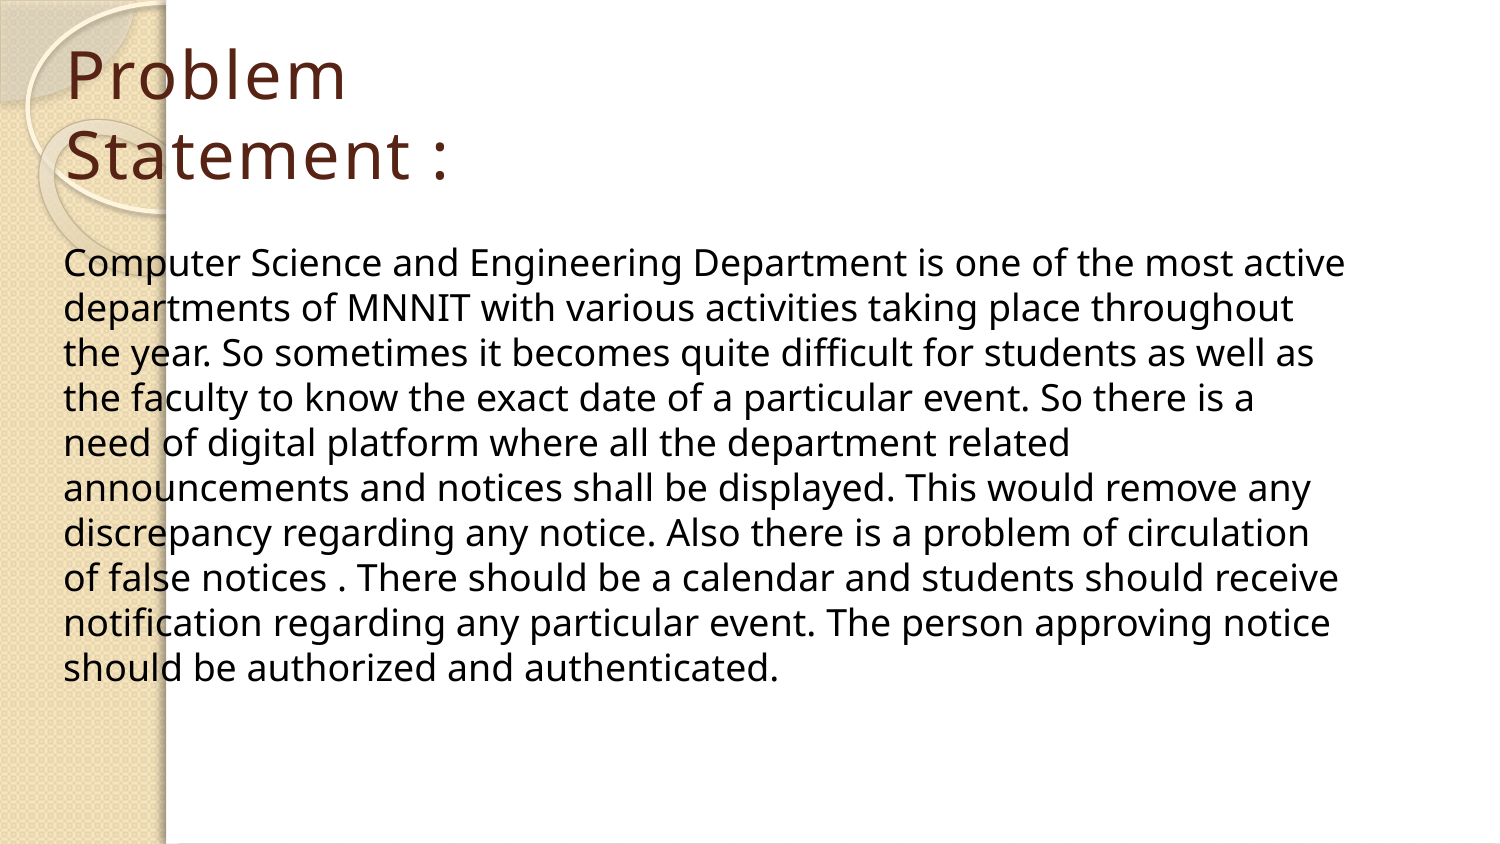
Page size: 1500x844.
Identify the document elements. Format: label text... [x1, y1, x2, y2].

title Problem Statement : [63, 30, 696, 193]
text_box Computer Science and Engineering Department is one of the most active departments of MNNIT with various activities taking place throughout the year. So sometimes it becomes quite difficult for students as well as the faculty to know the exact date of a particular event. So there is a need of digital platform where all the department related announcements and notices shall be displayed. This would remove any discrepancy regarding any notice. Also there is a problem of circulation of false notices . There should be a calendar and students should receive notification regarding any particular event. The person approving notice should be authorized and authenticated. [63, 236, 1355, 689]
